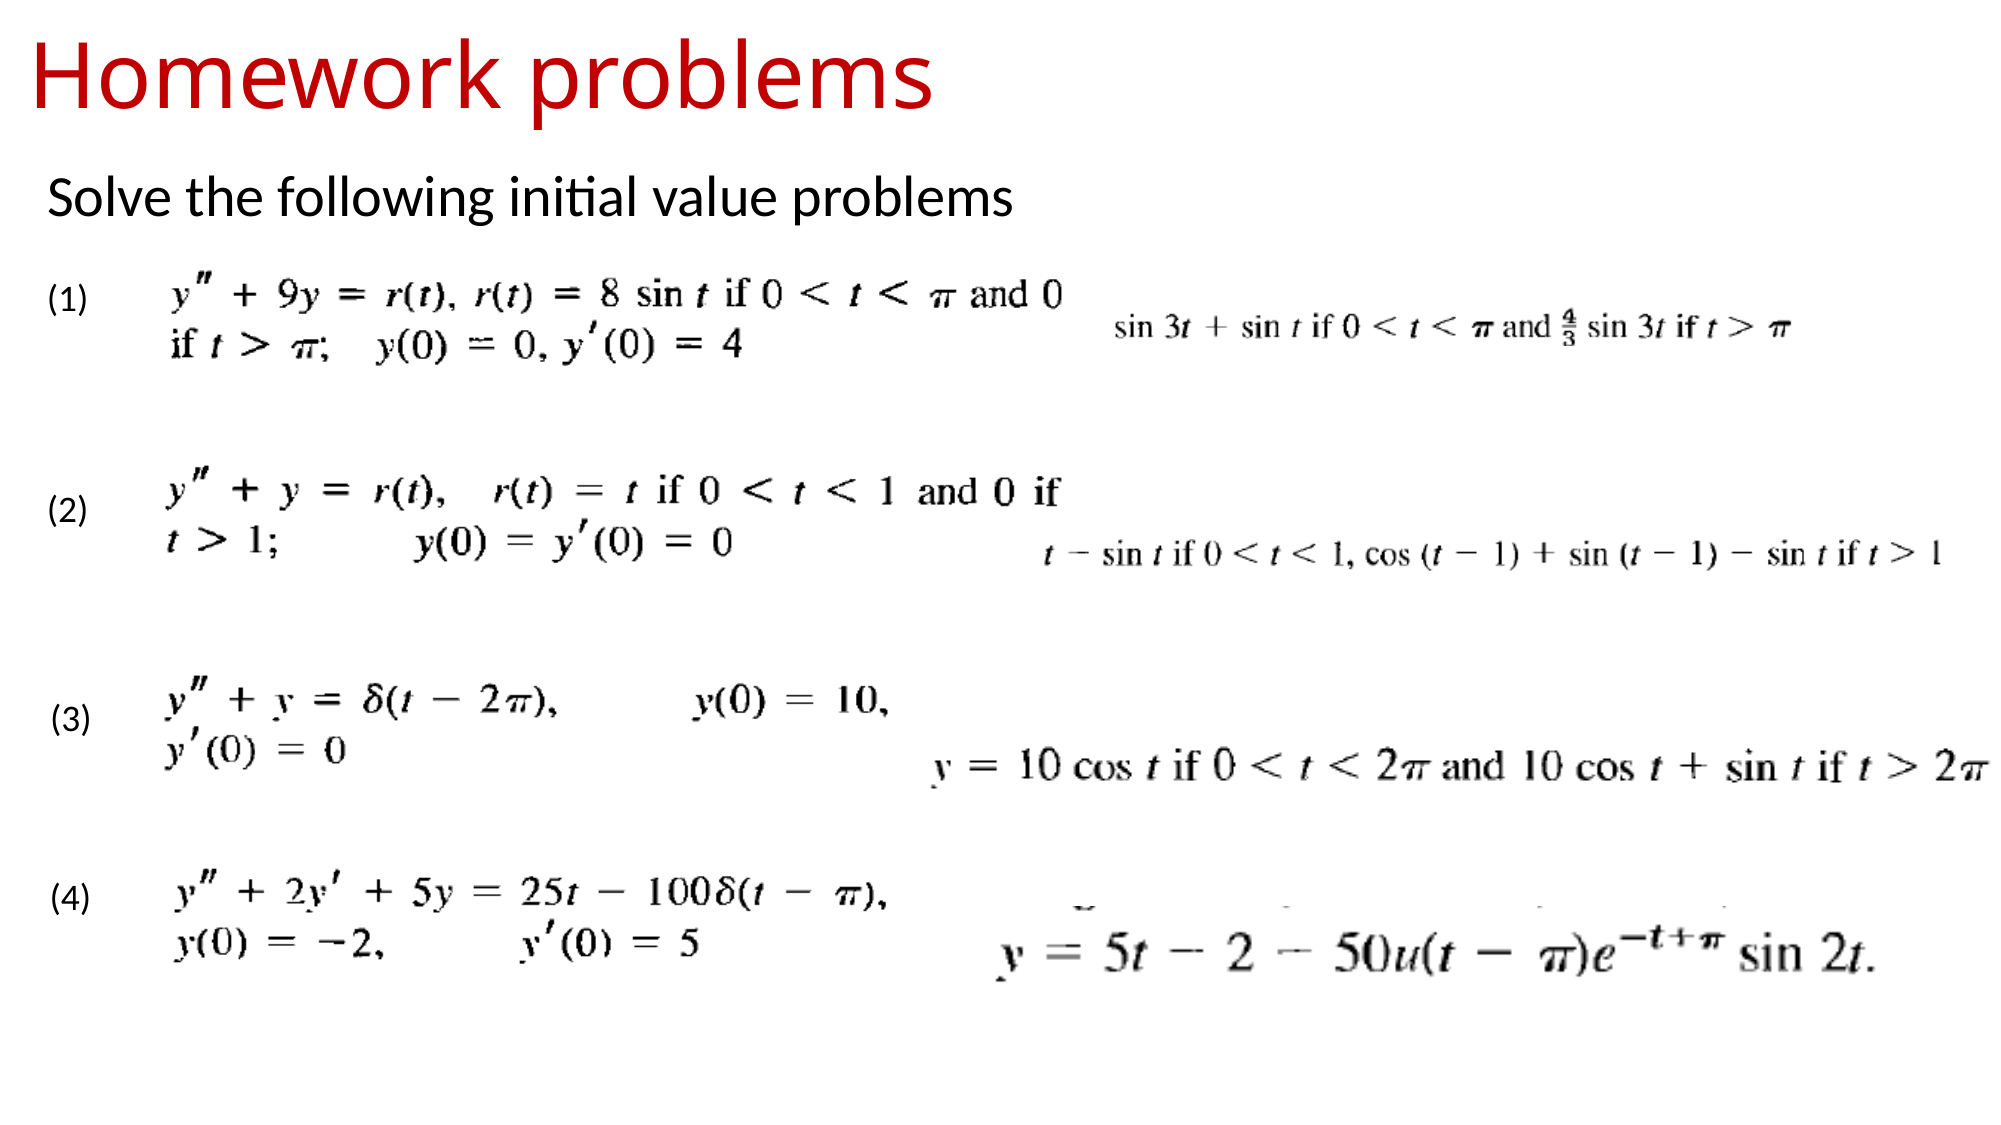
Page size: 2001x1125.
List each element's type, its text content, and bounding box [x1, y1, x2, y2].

picture [163, 664, 902, 779]
picture [992, 906, 1883, 985]
picture [1107, 305, 1817, 346]
title Homework problems [14, 20, 1739, 139]
text_box (1) [32, 266, 111, 327]
text_box (2) [32, 477, 111, 537]
text_box (4) [34, 865, 113, 926]
picture [163, 266, 1068, 366]
list Solve the following initial value problems [32, 158, 1757, 247]
picture [157, 454, 1954, 576]
picture [924, 733, 2000, 791]
text_box (3) [35, 686, 114, 747]
picture [166, 866, 888, 965]
